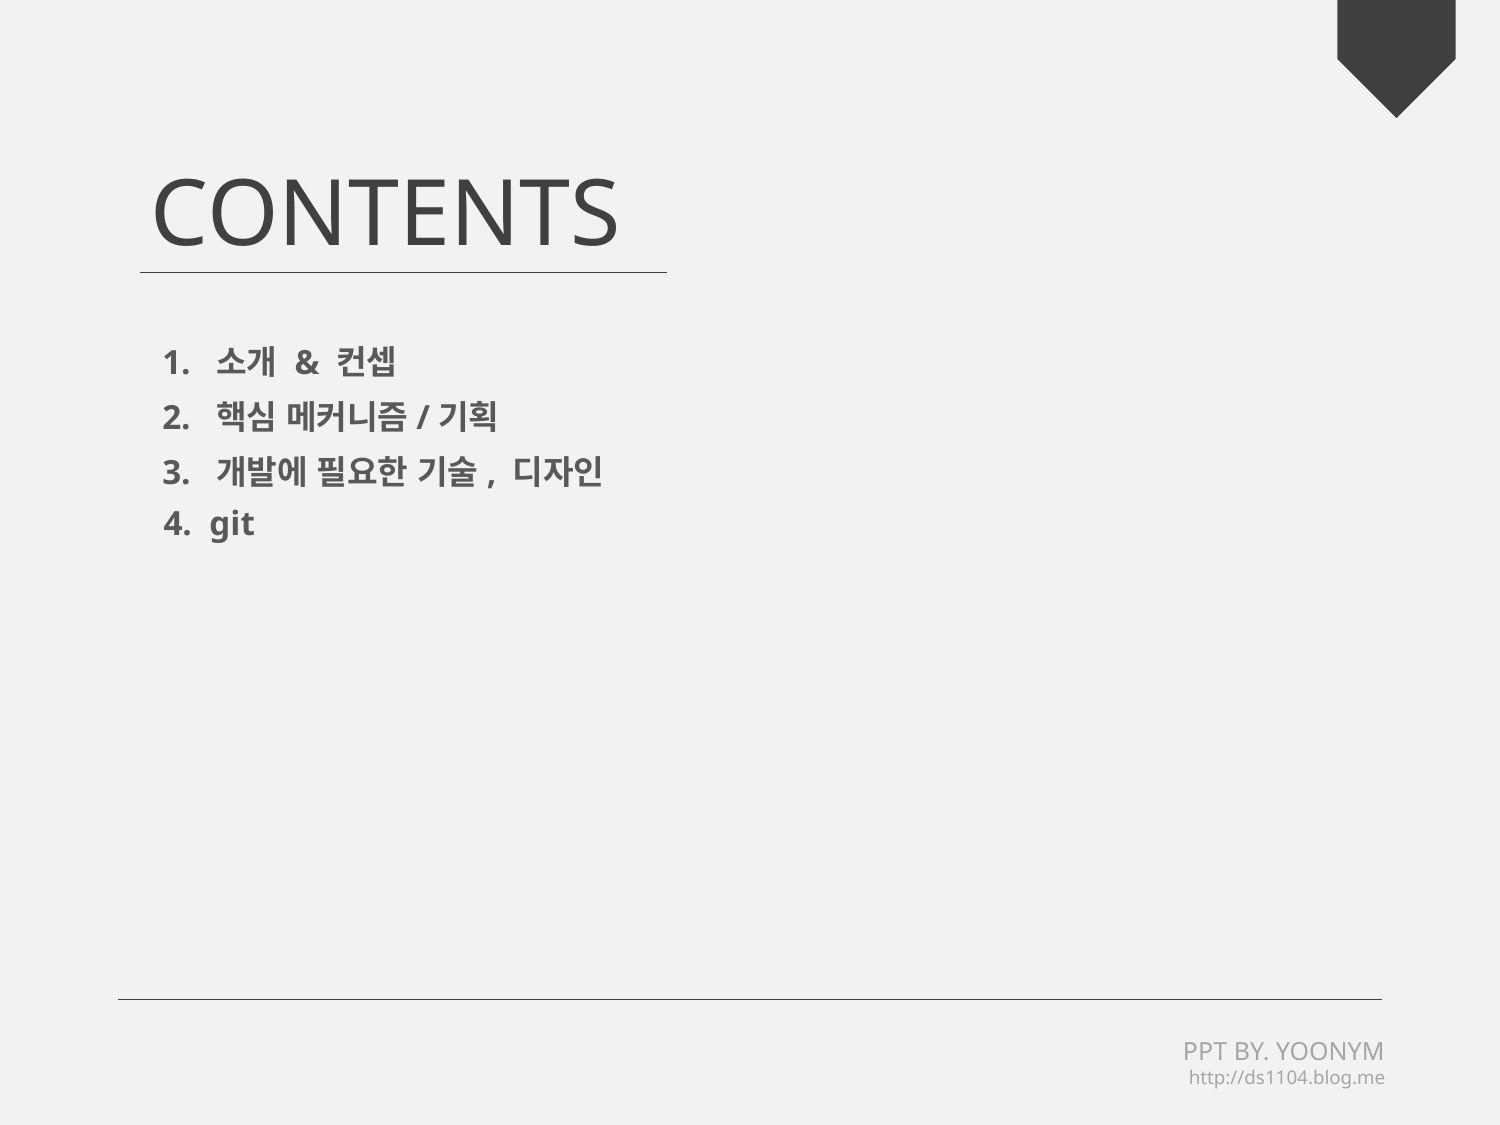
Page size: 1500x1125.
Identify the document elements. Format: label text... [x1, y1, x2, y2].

text_box [1335, 0, 1458, 121]
text_box 4. git [148, 494, 740, 550]
text_box 3. 개발에 필요한 기술, 디자인 [147, 443, 739, 499]
text_box 2. 핵심 메커니즘/기획 [147, 389, 590, 443]
text_box 1. 소개 & 컨셉 [147, 333, 420, 389]
text_box PPT BY. YOONYM http://ds1104.blog.me [1167, 1028, 1400, 1096]
text_box CONTENTS [136, 146, 637, 271]
